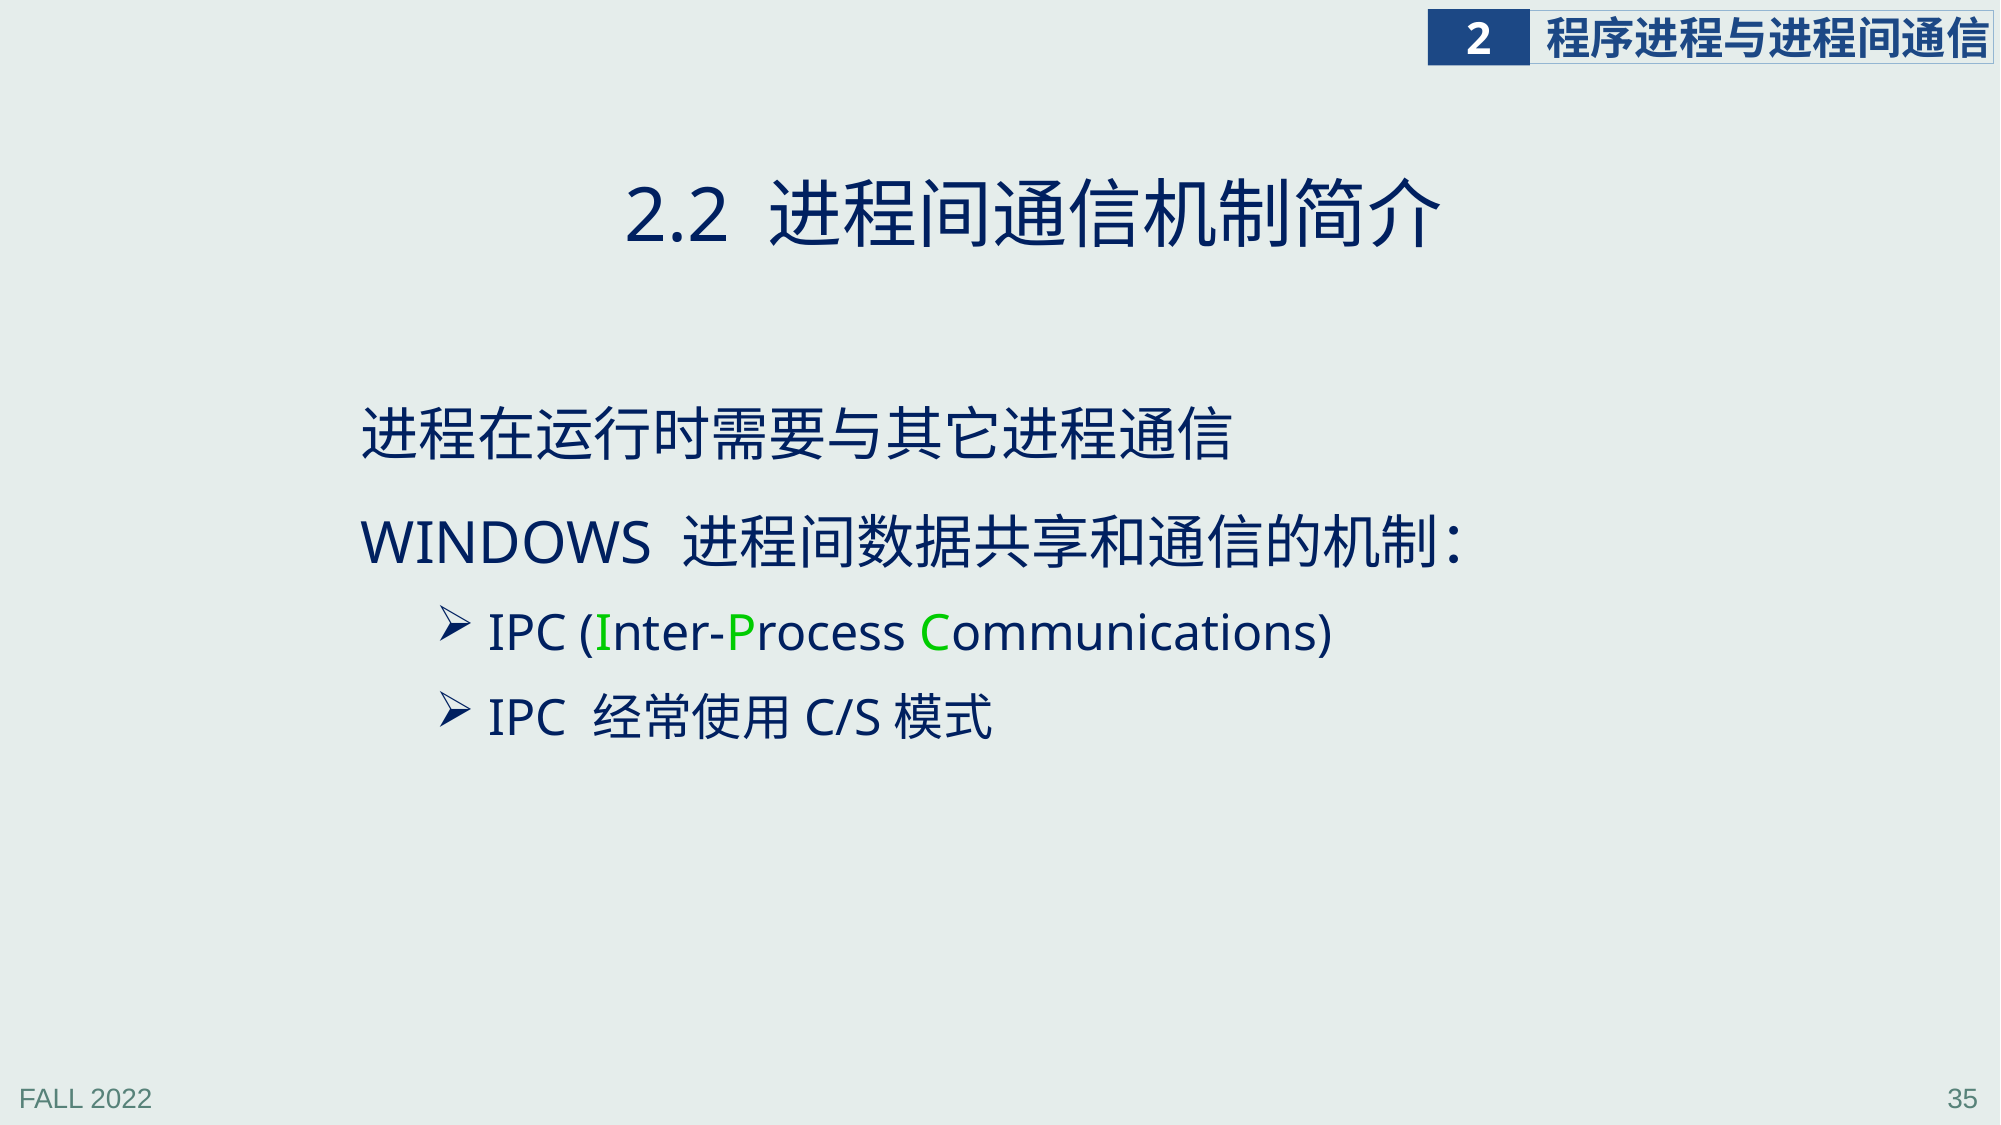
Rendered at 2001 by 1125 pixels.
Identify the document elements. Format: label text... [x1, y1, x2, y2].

list 进程在运行时需要与其它进程通信 WINDOWS 进程间数据共享和通信的机制： IPC (Inter-Process Communications) IPC 经常使用C/S模式 [349, 373, 1784, 803]
title 2.2 进程间通信机制简介 [573, 155, 1493, 281]
